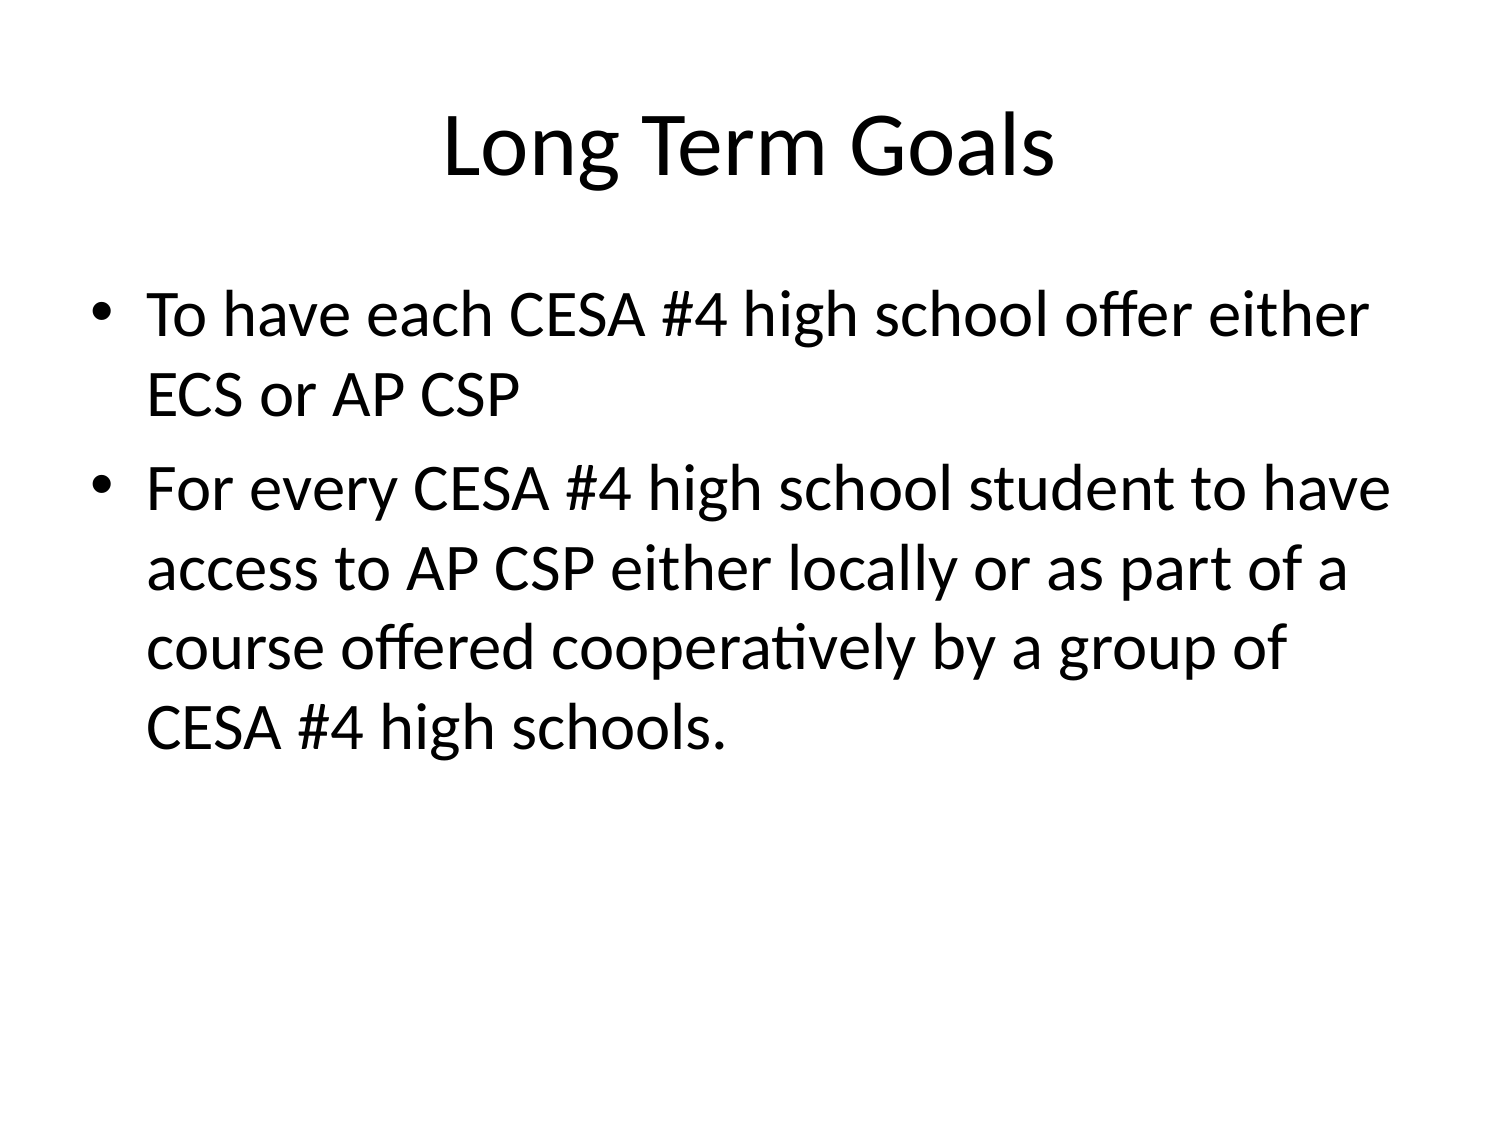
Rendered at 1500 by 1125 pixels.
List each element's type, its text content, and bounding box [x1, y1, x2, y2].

list To have each CESA #4 high school offer either ECS or AP CSP For every CESA #4 high school student to have access to AP CSP either locally or as part of a course offered cooperatively by a group of CESA #4 high schools. [75, 262, 1425, 1005]
title Long Term Goals [75, 45, 1425, 233]
